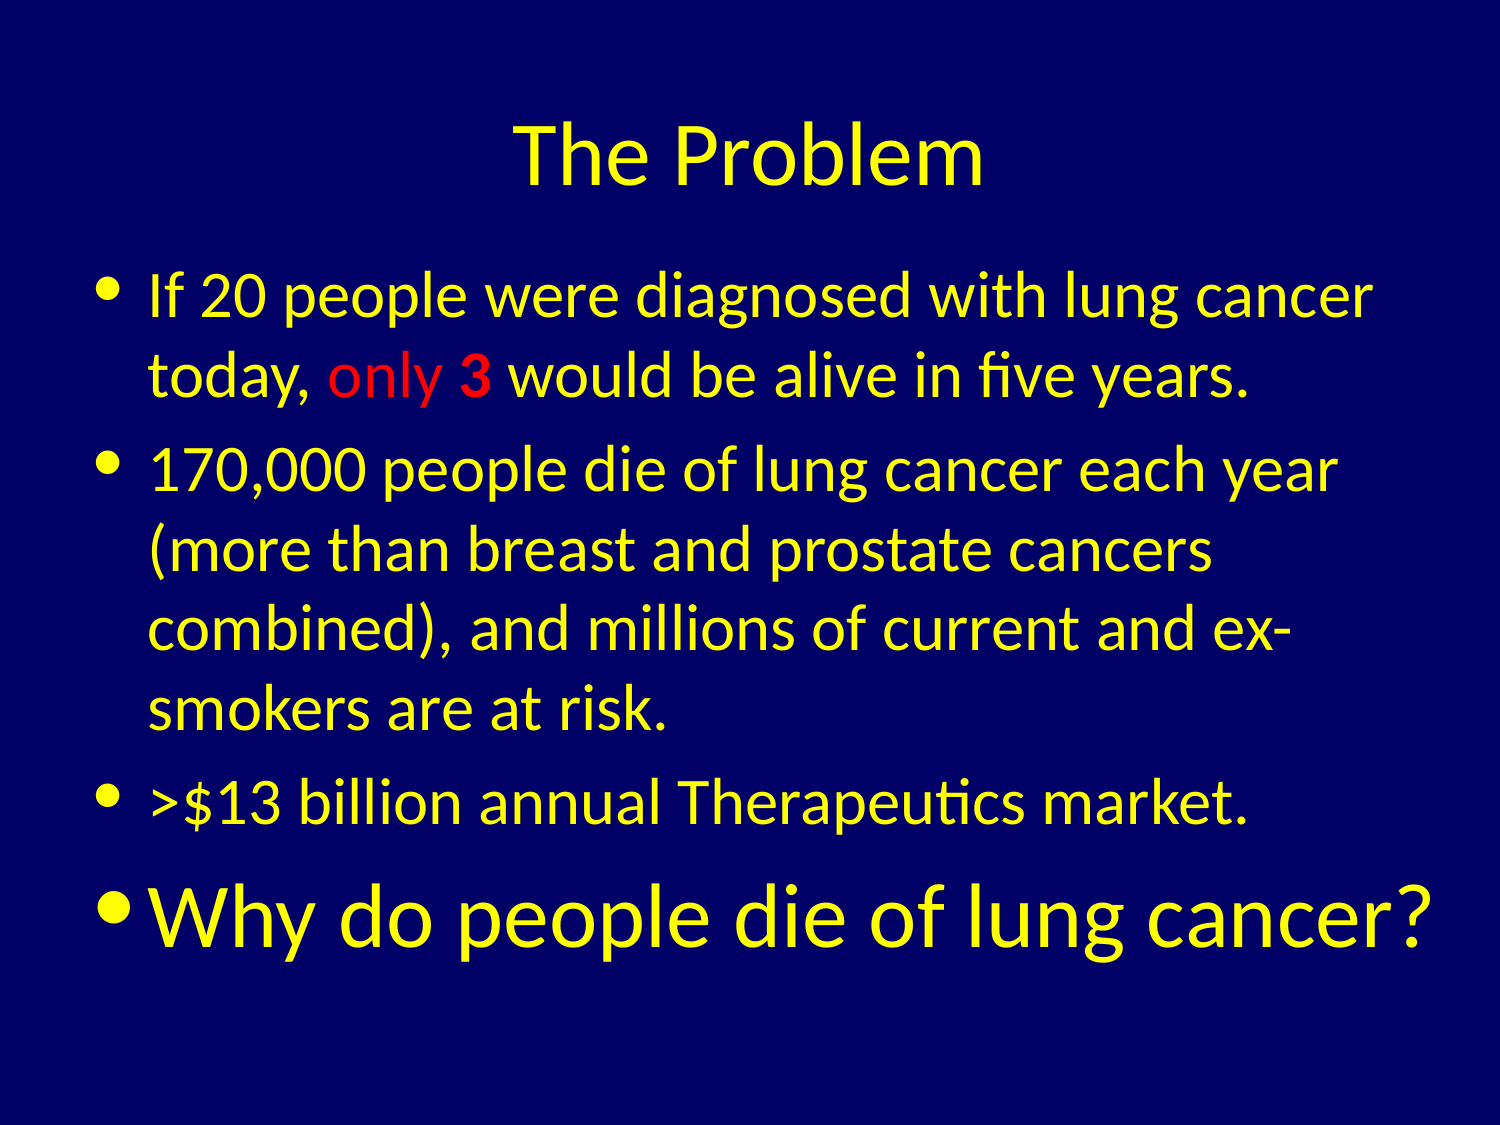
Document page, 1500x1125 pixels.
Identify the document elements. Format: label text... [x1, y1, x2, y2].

list If 20 people were diagnosed with lung cancer today, only 3 would be alive in five years. 170,000 people die of lung cancer each year (more than breast and prostate cancers combined), and millions of current and ex-smokers are at risk. >$13 billion annual Therapeutics market. Why do people die of lung cancer? [76, 243, 1459, 1035]
title The Problem [112, 54, 1388, 243]
